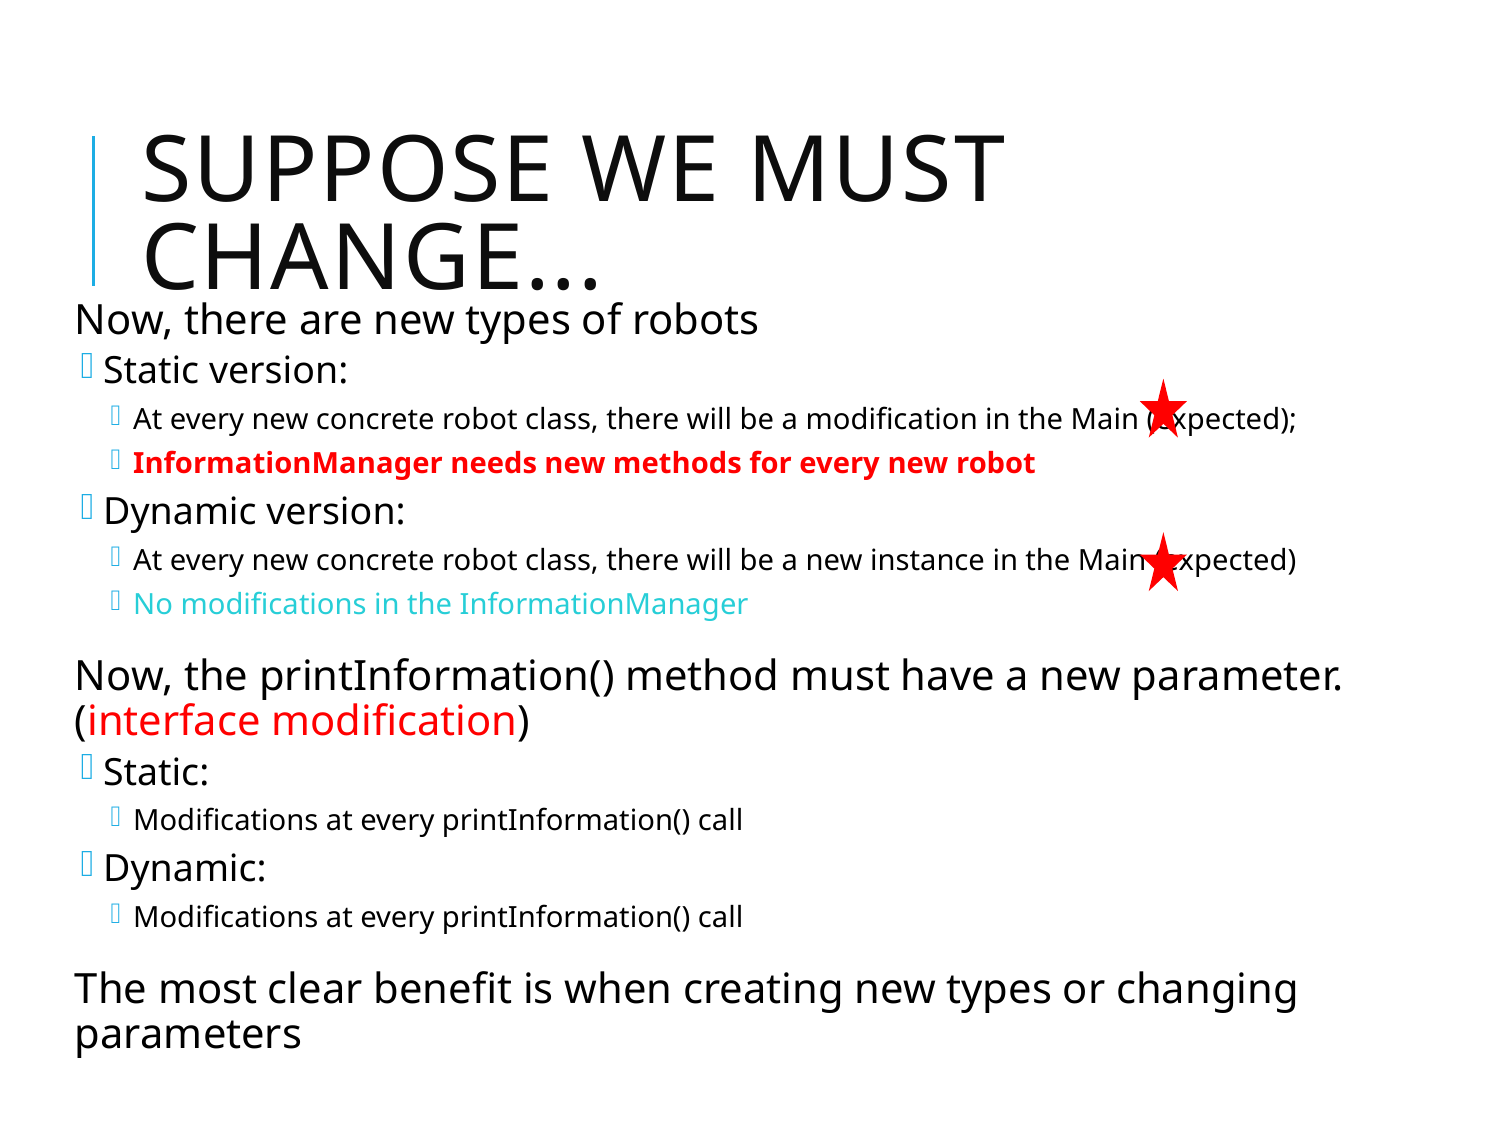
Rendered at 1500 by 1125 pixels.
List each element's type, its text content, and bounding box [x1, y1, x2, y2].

text_box [1138, 377, 1189, 439]
list Now, there are new types of robots Static version: At every new concrete robot class, there will be a modification in the Main (expected); InformationManager needs new methods for every new robot Dynamic version: At every new concrete robot class, there will be a new instance in the Main (expected) No modifications in the InformationManager Now, the printInformation() method must have a new parameter. (interface modification) Static: Modifications at every printInformation() call Dynamic: Modifications at every printInformation() call The most clear benefit is when creating new types or changing parameters [52, 290, 1448, 963]
text_box [1138, 530, 1189, 593]
title Suppose we must change... [126, 96, 1322, 290]
